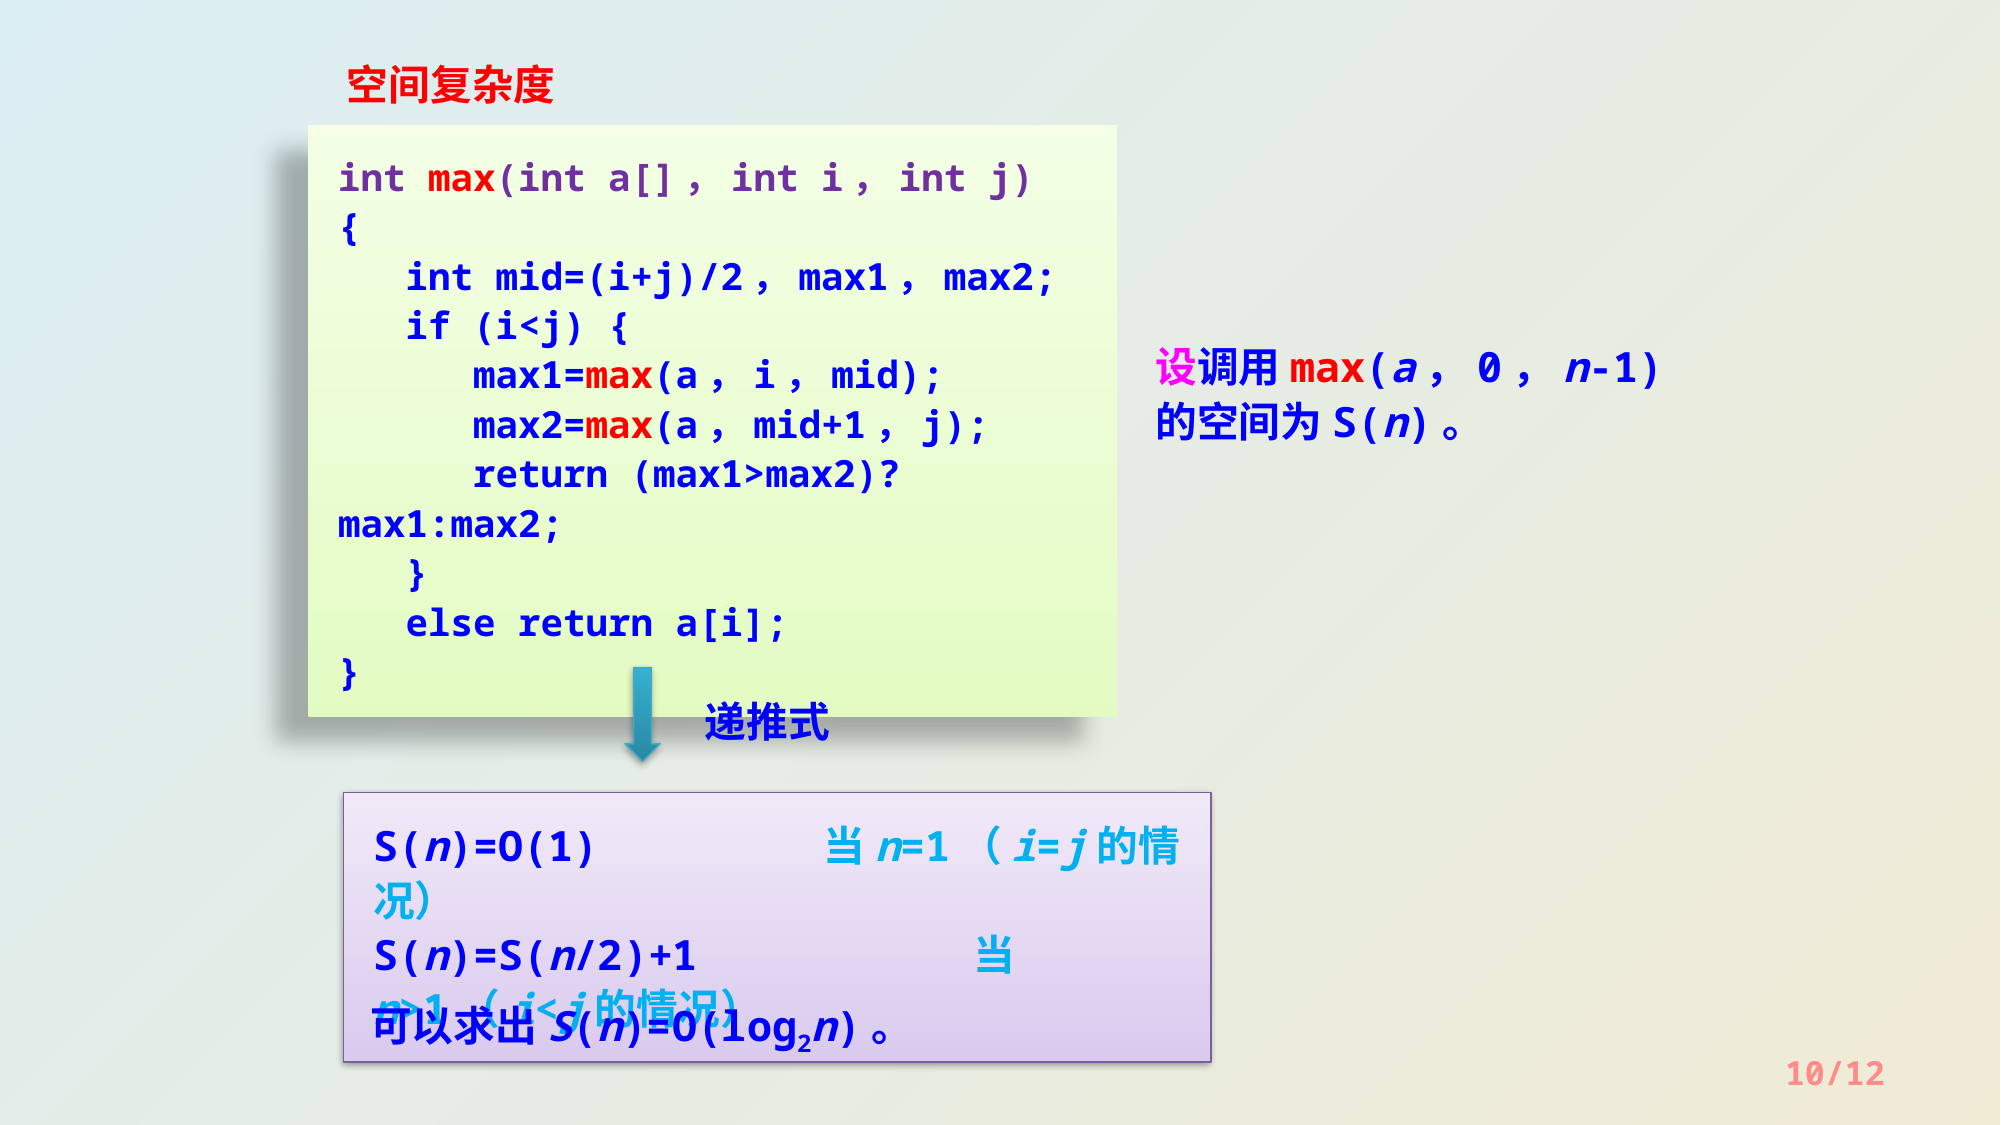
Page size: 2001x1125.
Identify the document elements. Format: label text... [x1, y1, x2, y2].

text_box 空间复杂度 [332, 46, 614, 117]
text_box 设调用max(a，0，n-1)的空间为S(n)。 [1140, 328, 1715, 453]
slide_number 10/12 [1433, 1042, 1900, 1103]
text_box int max(int a[]，int i，int j) { int mid=(i+j)/2，max1，max2; if (i<j) { max1=max(a，i，mid); max2=max(a，mid+1，j); return (max1>max2)?max1:max2; } else return a[i]; } [308, 125, 1118, 718]
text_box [343, 667, 1212, 956]
text_box 可以求出S(n)=O(log2n)。 [355, 986, 965, 1065]
